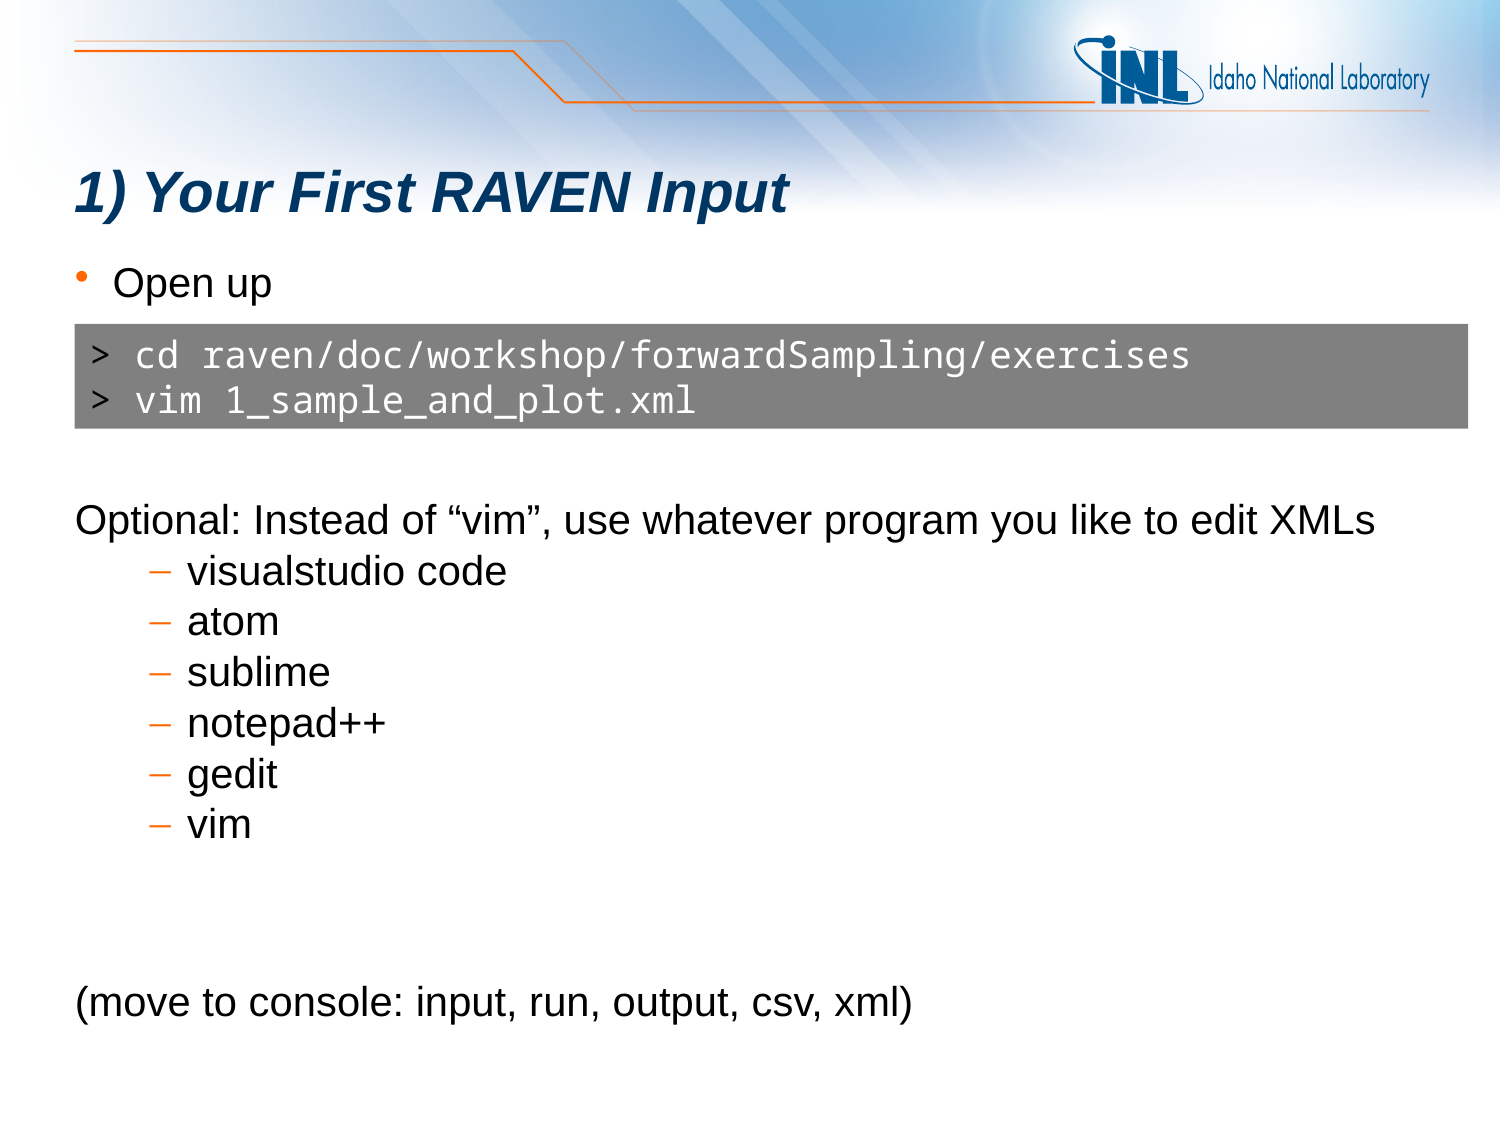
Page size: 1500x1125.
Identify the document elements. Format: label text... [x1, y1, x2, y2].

text_box > cd raven/doc/workshop/forwardSampling/exercises > vim 1_sample_and_plot.xml [74, 323, 1469, 429]
picture [0, 0, 1500, 1125]
list Open up Optional: Instead of “vim”, use whatever program you like to edit XMLs visualstudio code atom sublime notepad++ gedit vim (move to console: input, run, output, csv, xml) [74, 263, 1426, 323]
title 1) Your First RAVEN Input [74, 164, 1426, 225]
list Open up Optional: Instead of “vim”, use whatever program you like to edit XMLs visualstudio code atom sublime notepad++ gedit vim (move to console: input, run, output, csv, xml) [74, 429, 1426, 1007]
